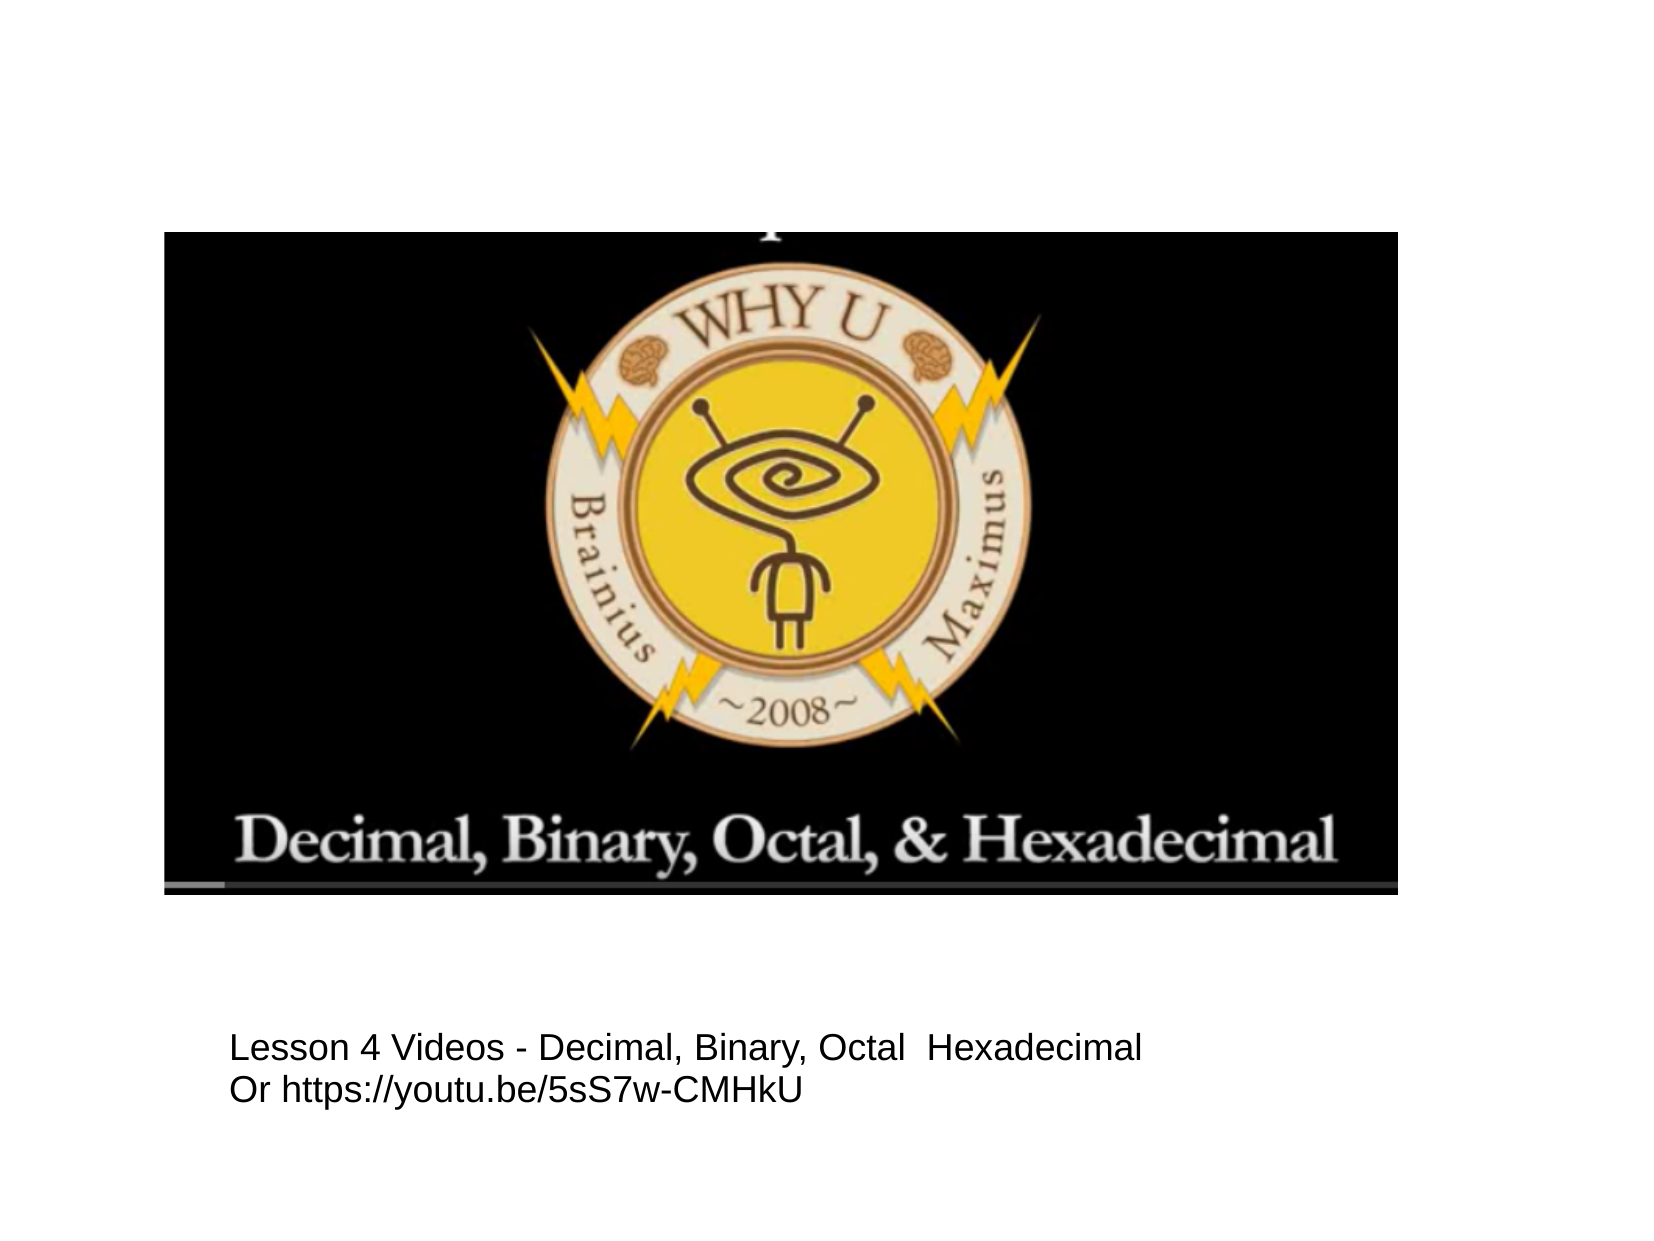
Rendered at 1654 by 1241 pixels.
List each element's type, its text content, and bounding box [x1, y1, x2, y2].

picture [164, 232, 1399, 896]
text_box Lesson 4 Videos - Decimal, Binary, Octal Hexadecimal Or https://youtu.be/5sS7w-CMHkU [214, 1020, 1440, 1119]
